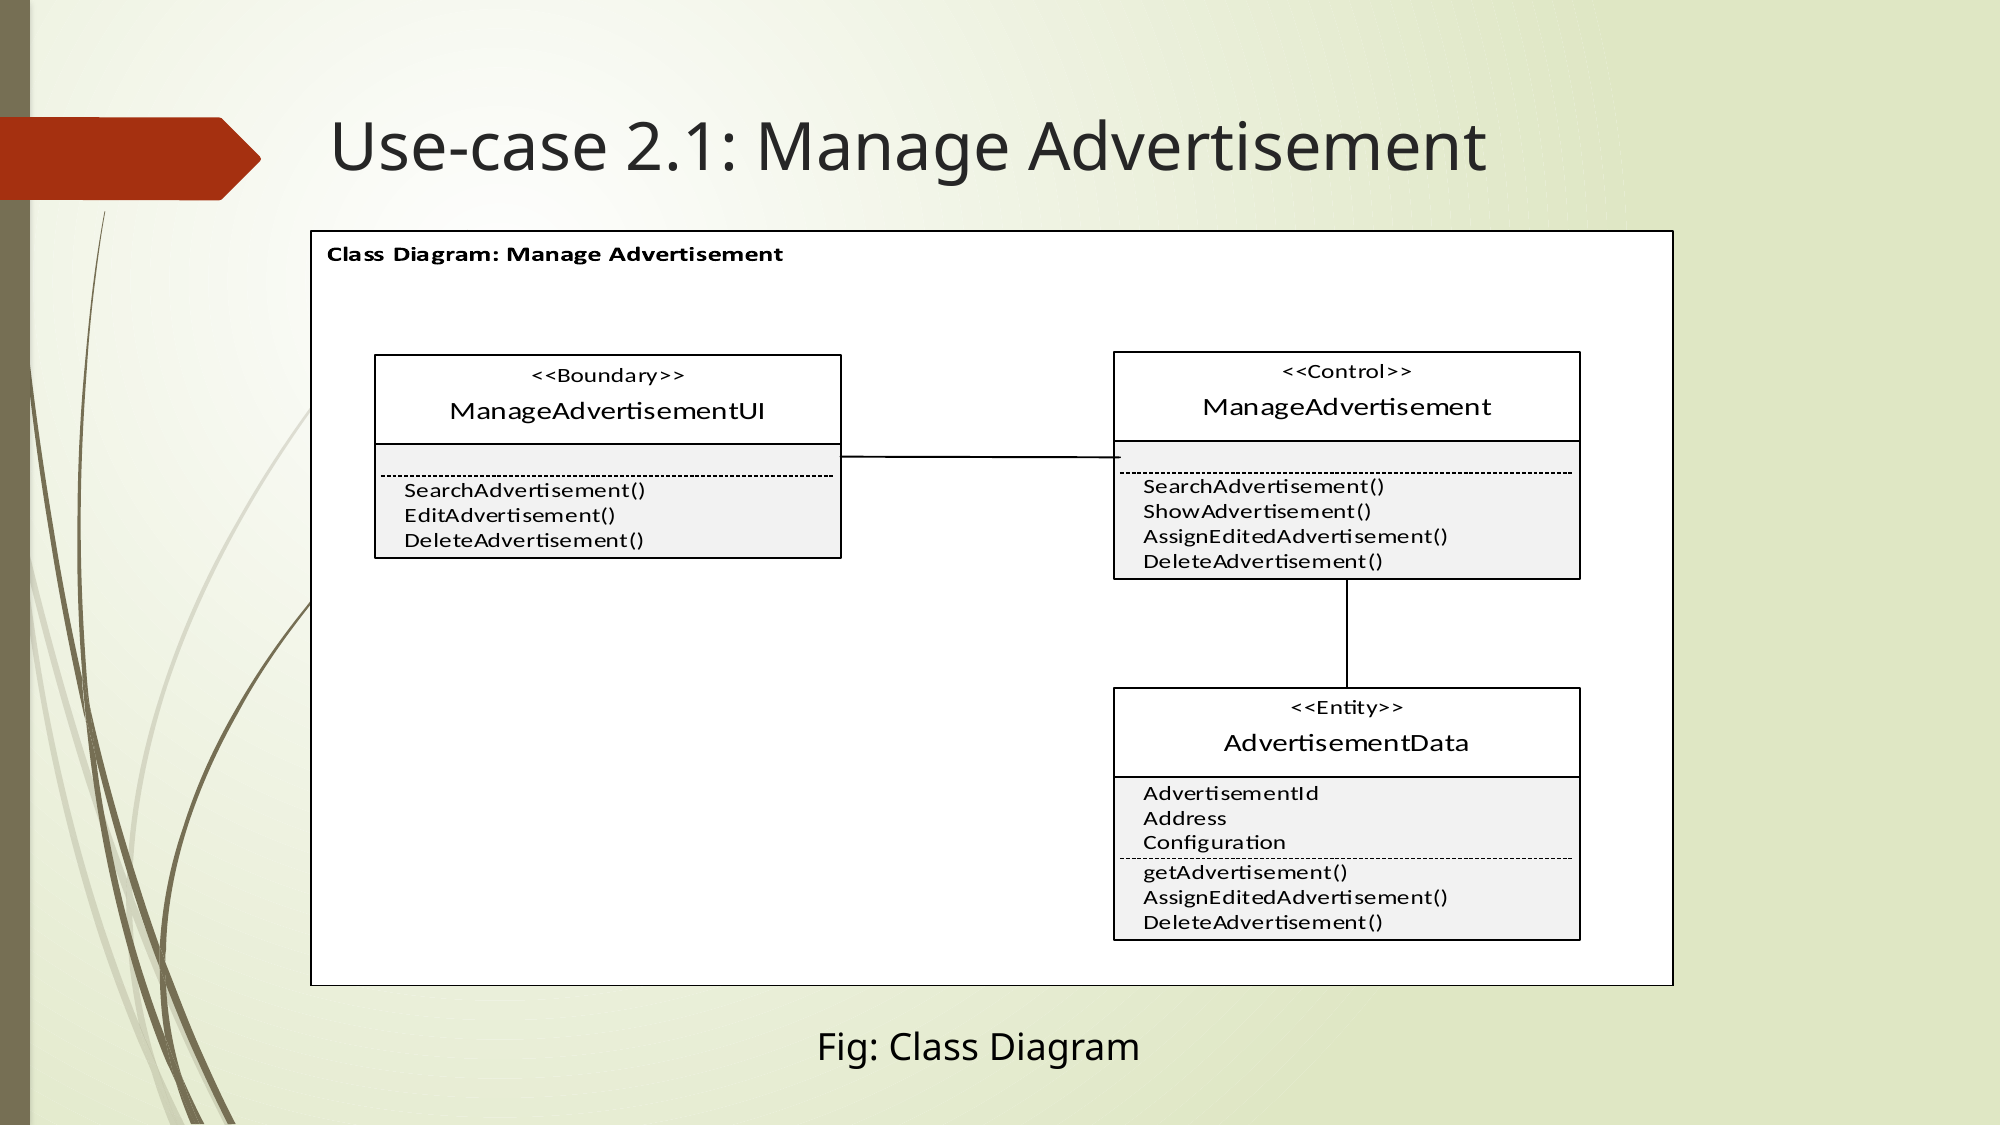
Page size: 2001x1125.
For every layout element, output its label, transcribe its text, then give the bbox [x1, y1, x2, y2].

picture [306, 227, 1675, 986]
text_box Fig: Class Diagram [801, 1015, 1156, 1076]
text_box Use-case 2.1: Manage Advertisement [314, 96, 1959, 257]
